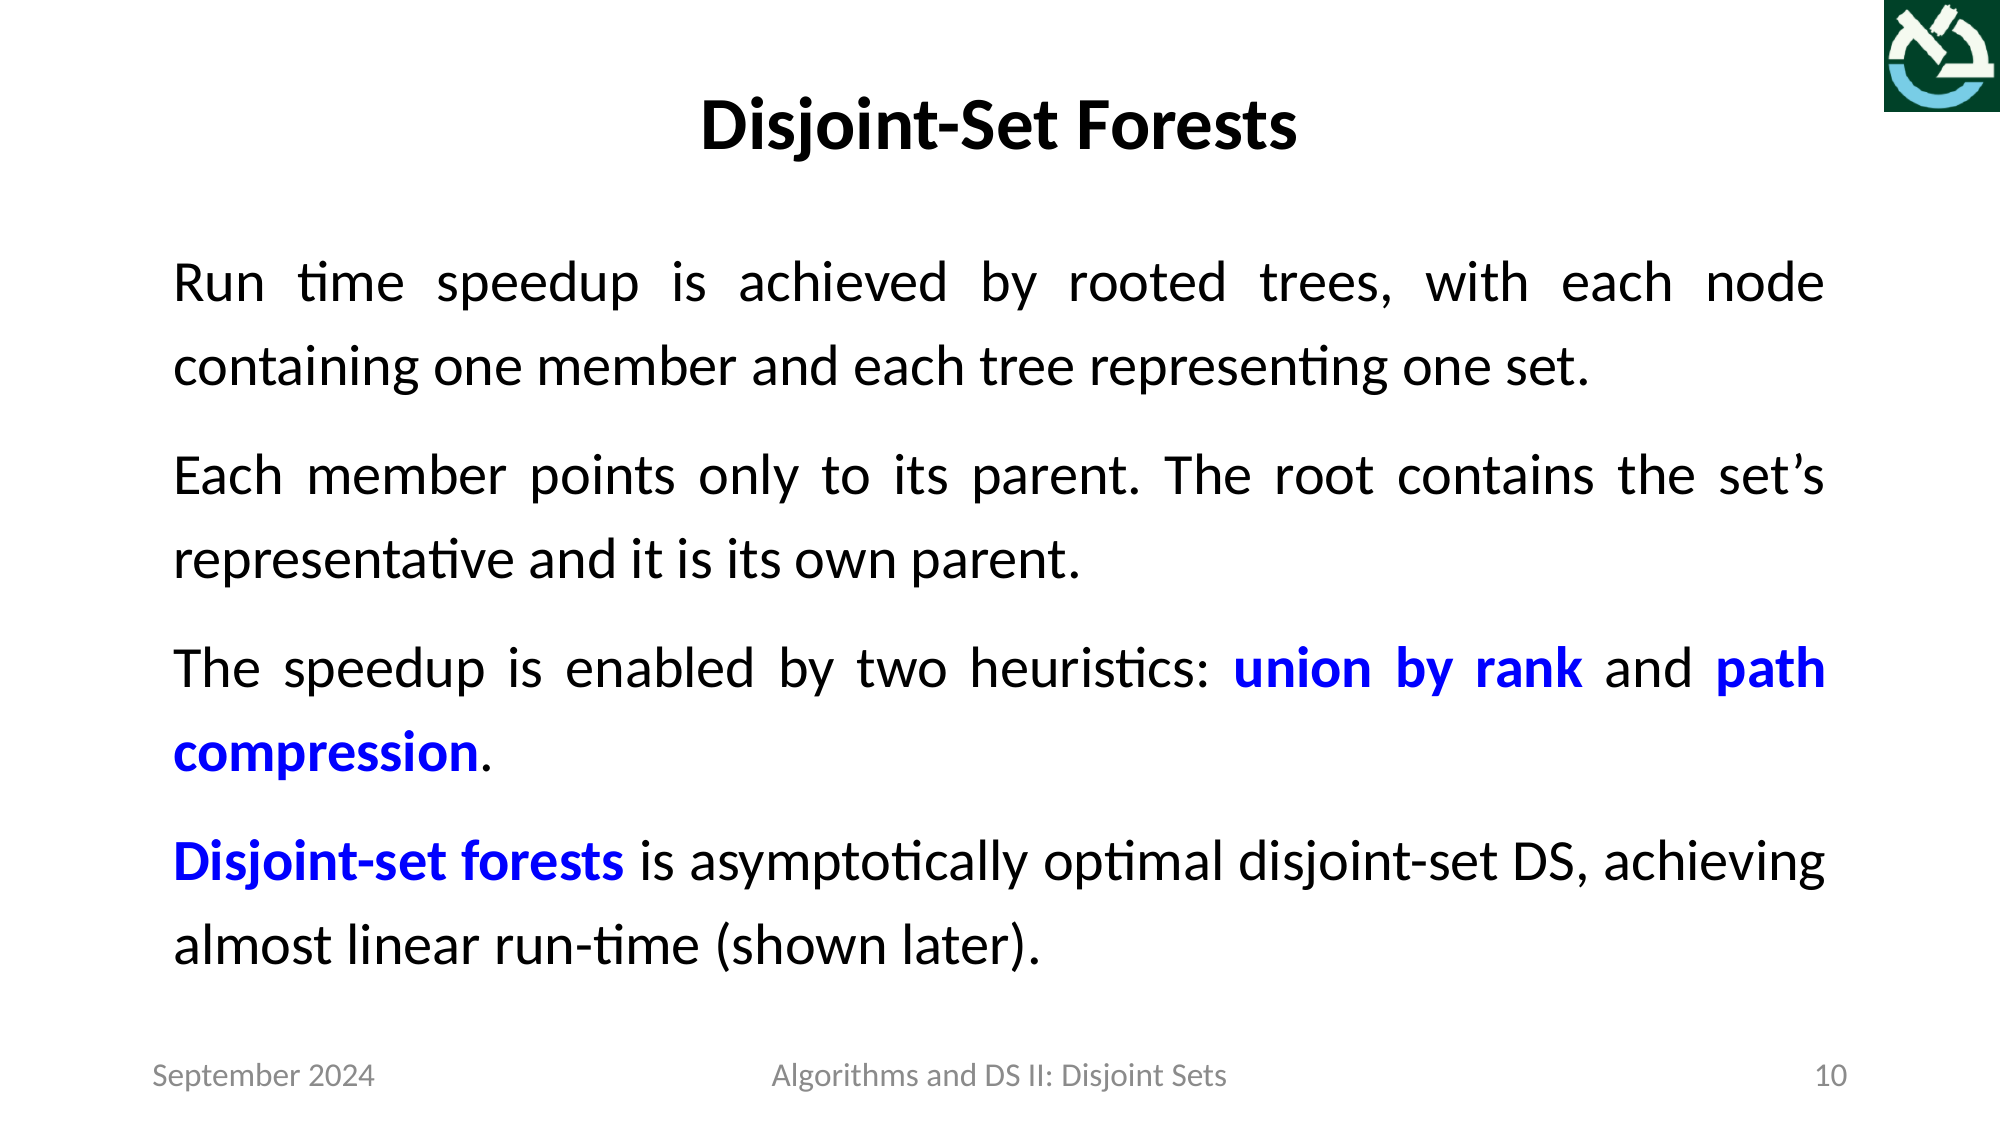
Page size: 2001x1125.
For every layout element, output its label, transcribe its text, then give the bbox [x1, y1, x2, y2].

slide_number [137, 1042, 588, 1103]
text_box Run time speedup is achieved by rooted trees, with each node containing one member and each tree representing one set. Each member points only to its parent. The root contains the set’s representative and it is its own parent. The speedup is enabled by two heuristics: union by rank and path compression. Disjoint-set forests is asymptotically optimal disjoint-set DS, achieving almost linear run-time (shown later). [158, 222, 1842, 984]
picture [1884, 0, 2000, 112]
slide_number 10 [1412, 1042, 1863, 1103]
footer Algorithms and DS II: Disjoint Sets [662, 1042, 1338, 1103]
text_box Disjoint-Set Forests [158, 67, 1842, 172]
